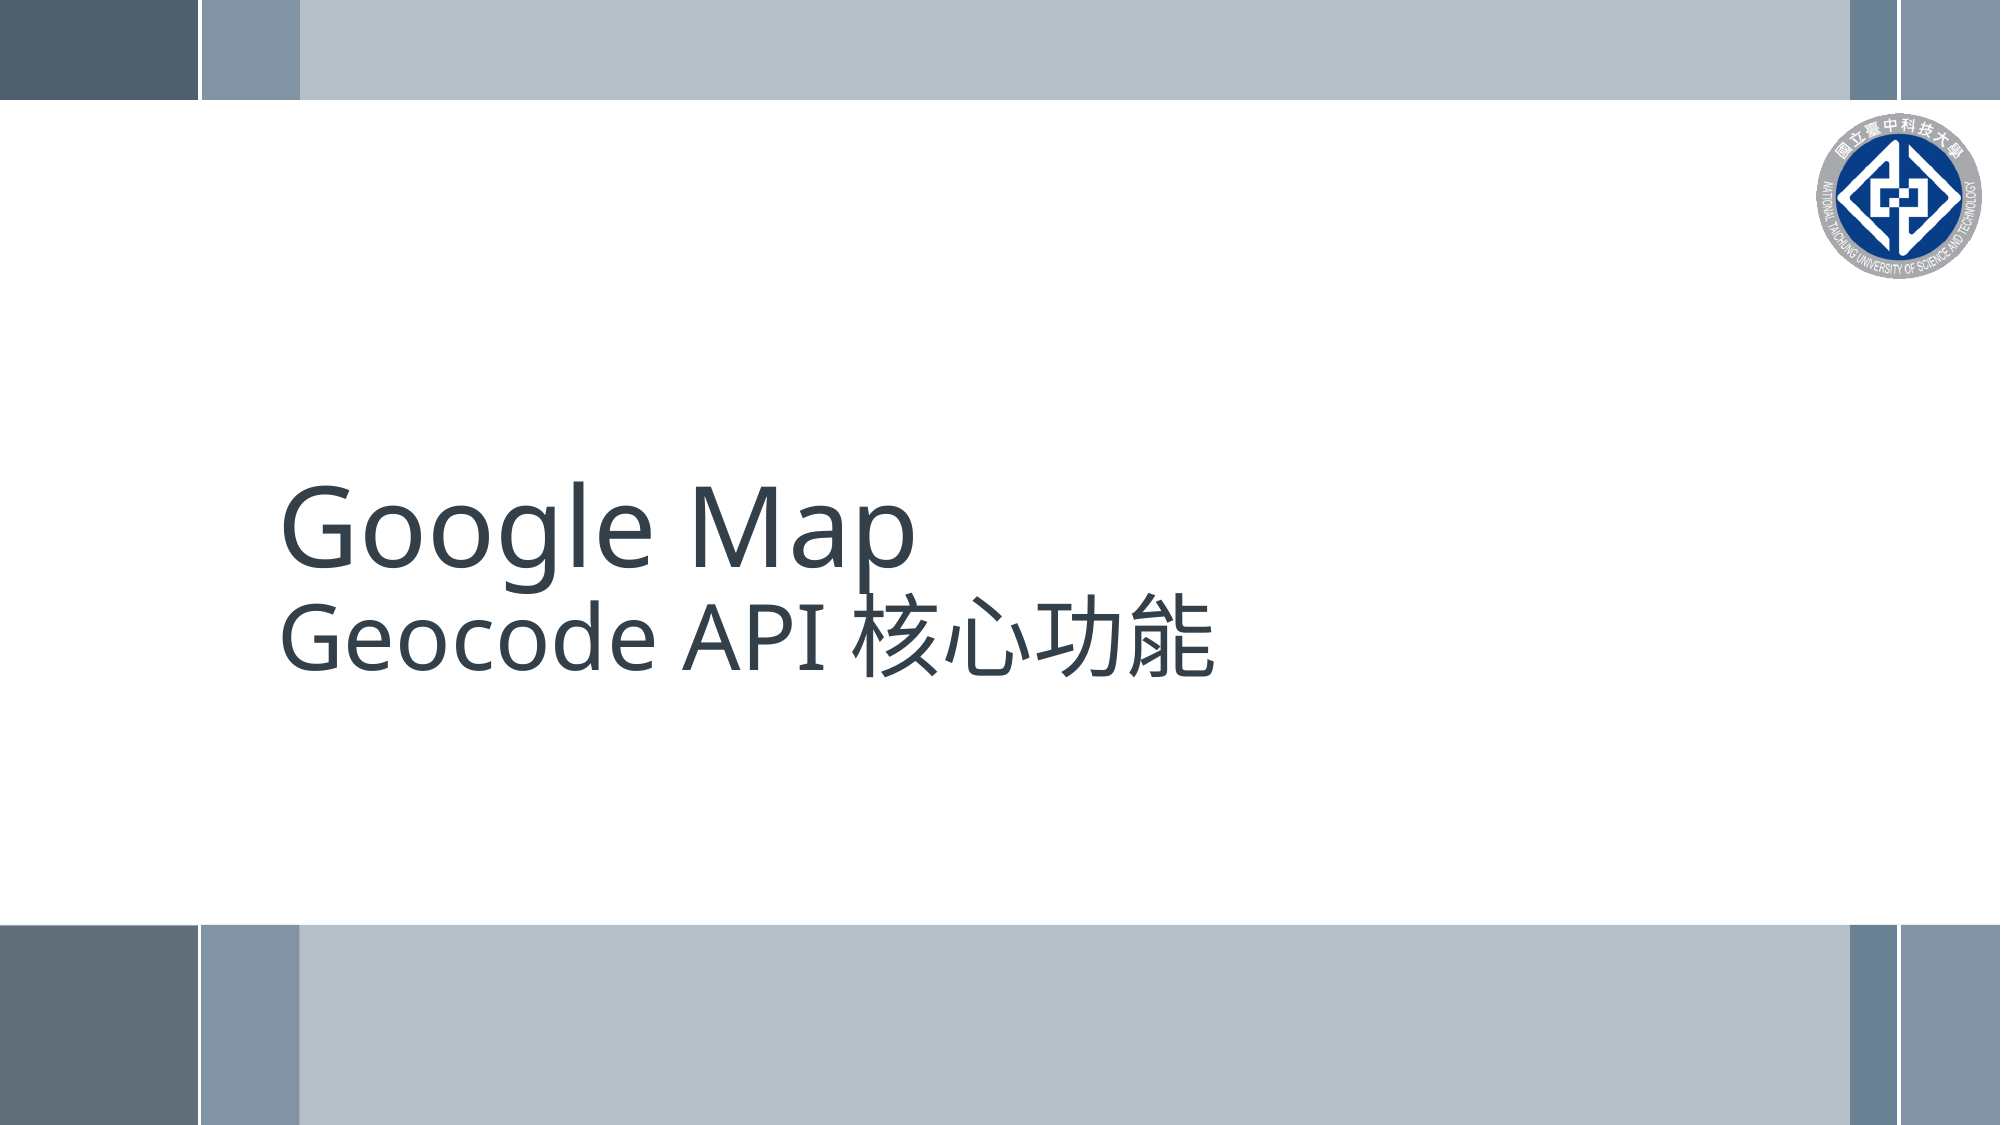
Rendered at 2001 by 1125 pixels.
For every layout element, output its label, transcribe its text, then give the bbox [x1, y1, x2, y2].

picture [1816, 113, 1982, 279]
title Google Map Geocode API核心功能 [262, 262, 1651, 698]
